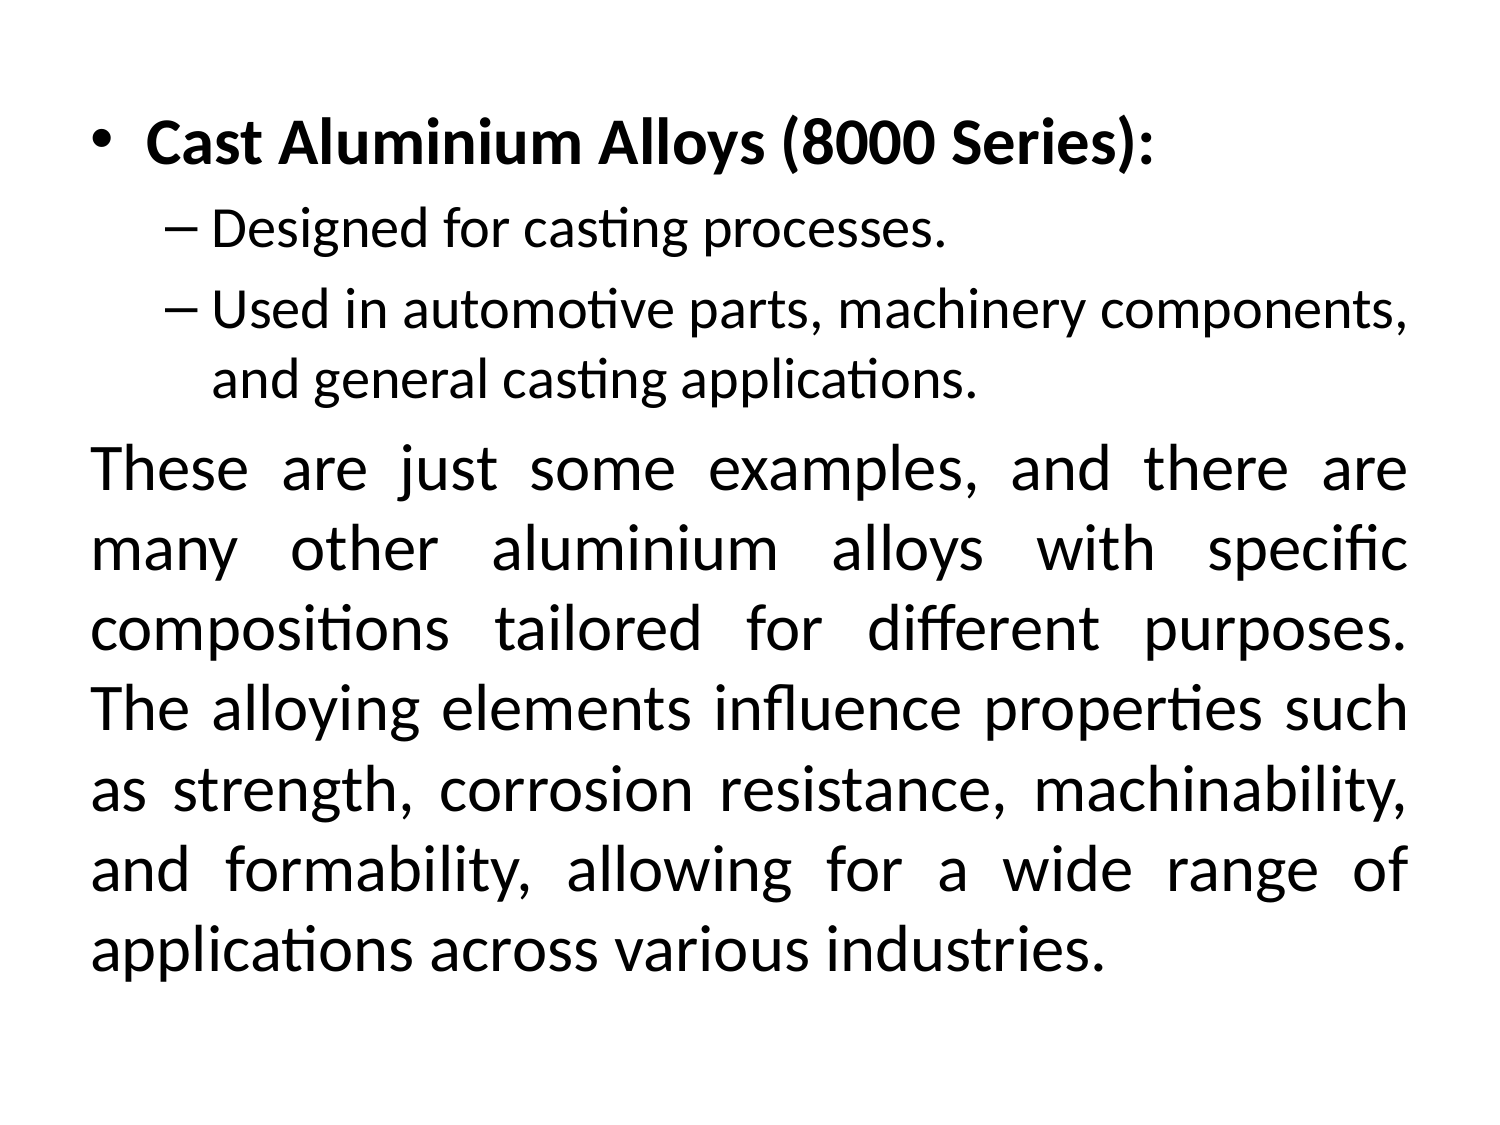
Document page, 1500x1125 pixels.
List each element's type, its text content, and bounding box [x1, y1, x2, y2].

list Cast Aluminium Alloys (8000 Series): Designed for casting processes. Used in automotive parts, machinery components, and general casting applications. These are just some examples, and there are many other aluminium alloys with specific compositions tailored for different purposes. The alloying elements influence properties such as strength, corrosion resistance, machinability, and formability, allowing for a wide range of applications across various industries. [75, 90, 1425, 1005]
